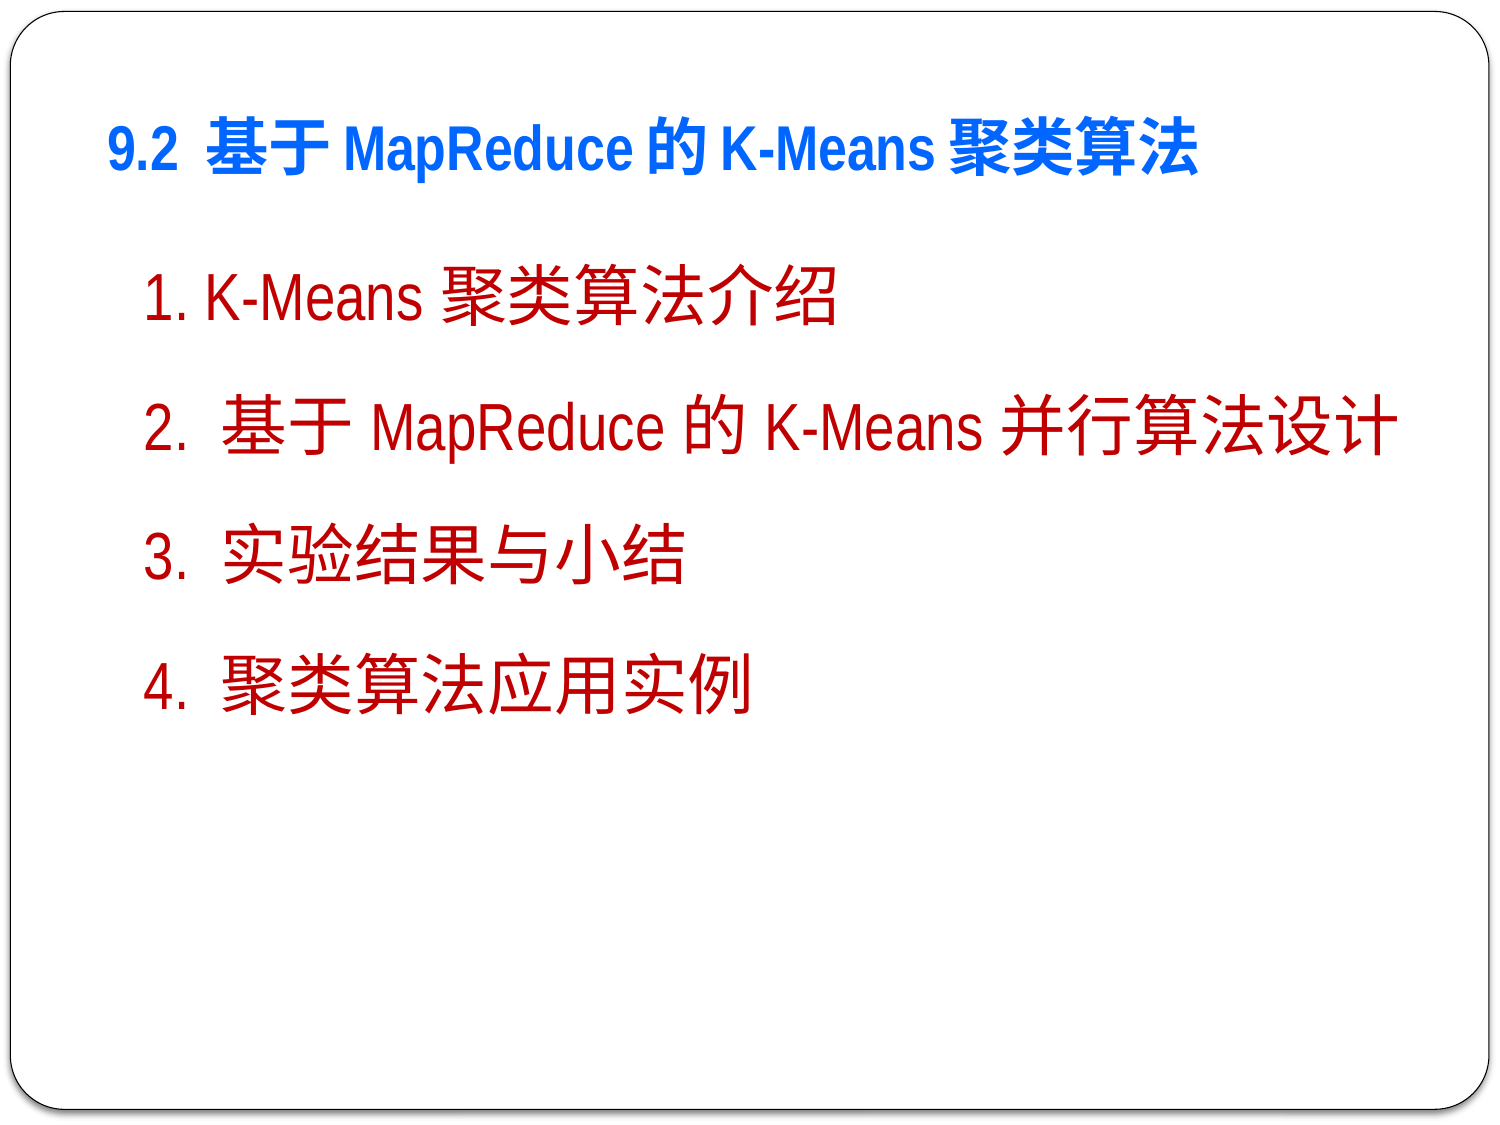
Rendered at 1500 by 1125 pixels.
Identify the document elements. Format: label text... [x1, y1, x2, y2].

title 9.2 基于MapReduce的K-Means聚类算法 [91, 57, 1368, 199]
list 1. K-Means聚类算法介绍 2. 基于MapReduce的K-Means并行算法设计 3. 实验结果与小结 4. 聚类算法应用实例 [128, 245, 1442, 997]
